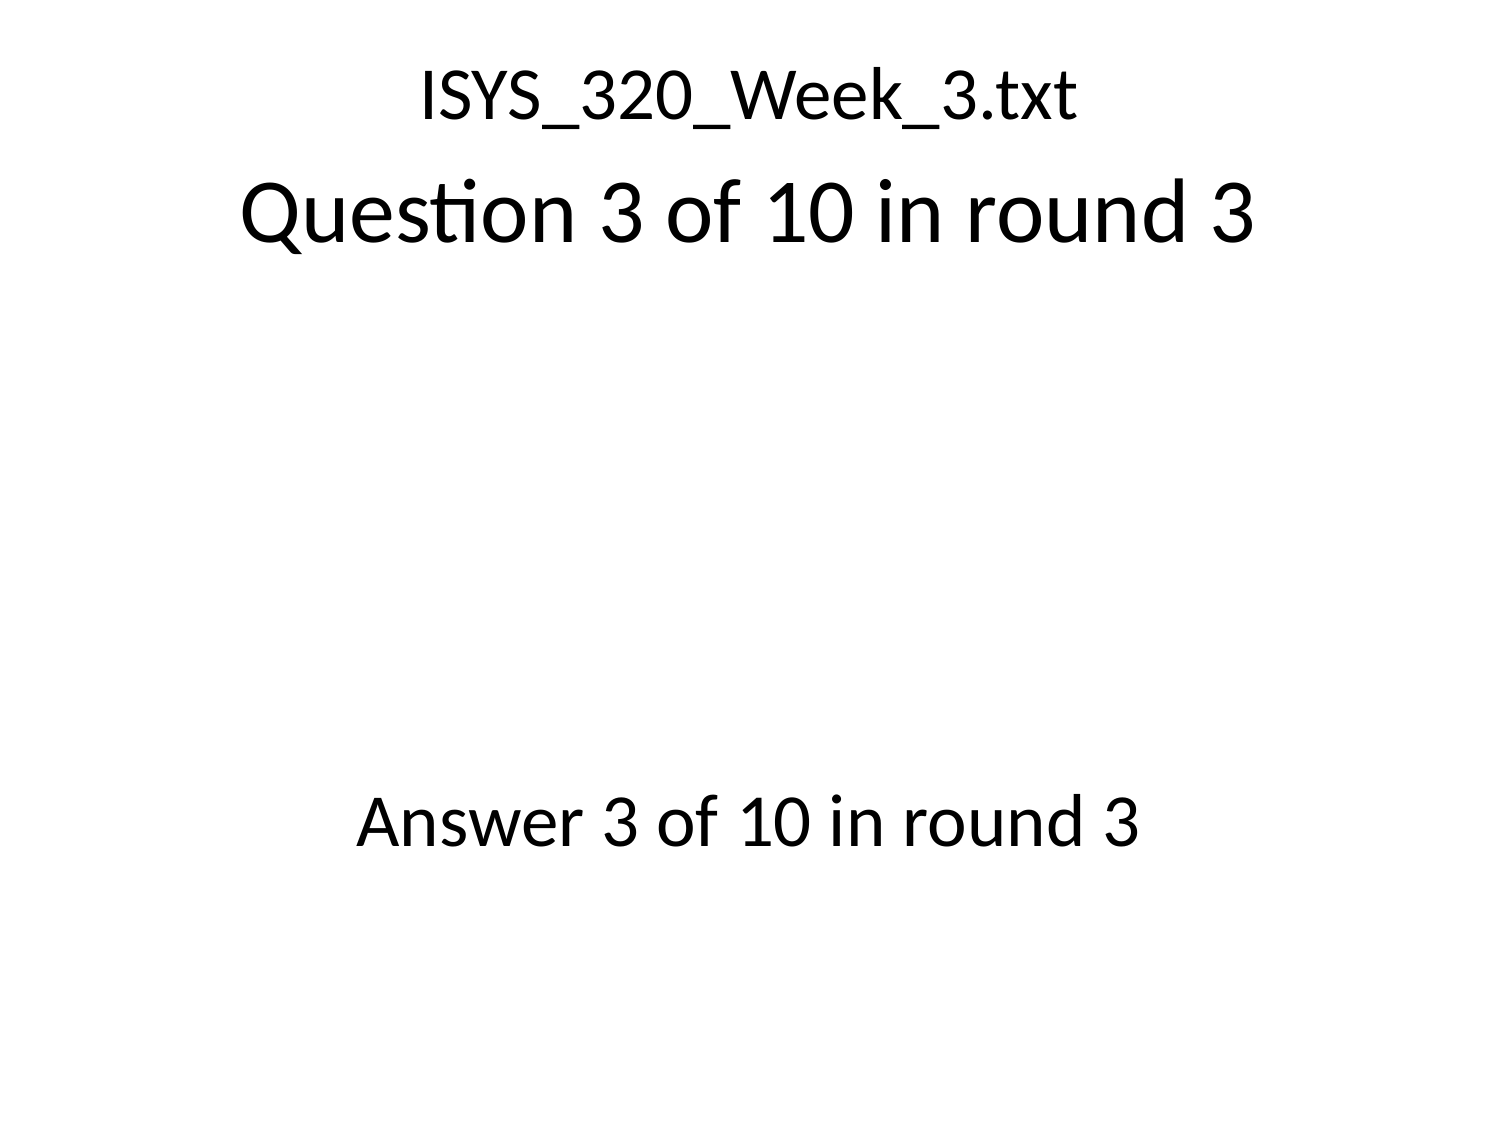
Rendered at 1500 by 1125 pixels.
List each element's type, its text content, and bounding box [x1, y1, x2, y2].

text_box Question 3 of 10 in round 3 [35, 143, 1463, 764]
text_box ISYS_320_Week_3.txt [35, 37, 1463, 143]
text_box Answer 3 of 10 in round 3 [35, 764, 1463, 921]
